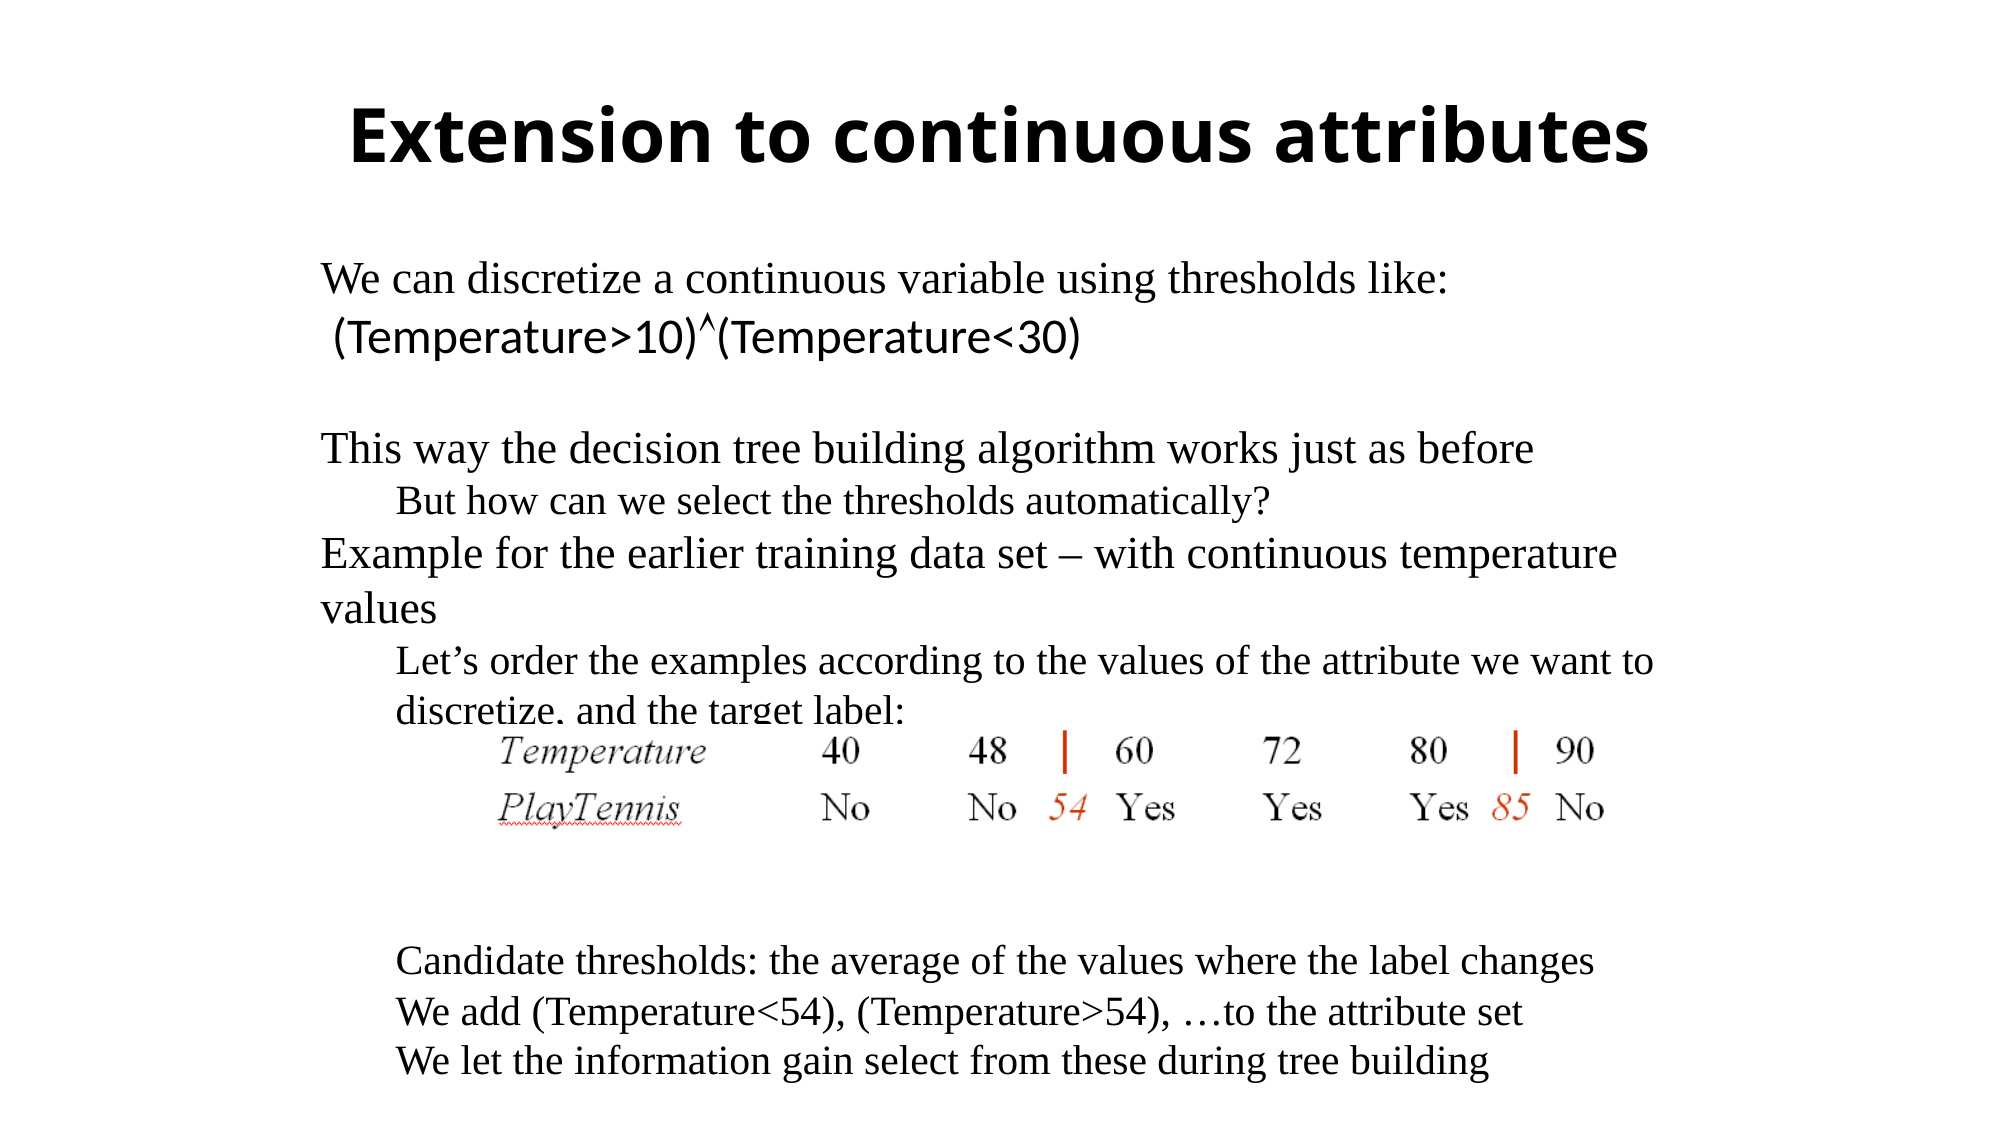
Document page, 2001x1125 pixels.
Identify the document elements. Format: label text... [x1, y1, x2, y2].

title Extension to continuous attributes [324, 87, 1675, 181]
picture [491, 724, 1638, 832]
list We can discretize a continuous variable using thresholds like: (Temperature>10)(Temperature<30) This way the decision tree building algorithm works just as before But how can we select the thresholds automatically? Example for the earlier training data set – with continuous temperature values Let’s order the examples according to the values of the attribute we want to discretize, and the target label: Candidate thresholds: the average of the values where the label changes We add (Temperature<54), (Temperature>54), …to the attribute set We let the information gain select from these during tree building [320, 248, 1671, 1125]
